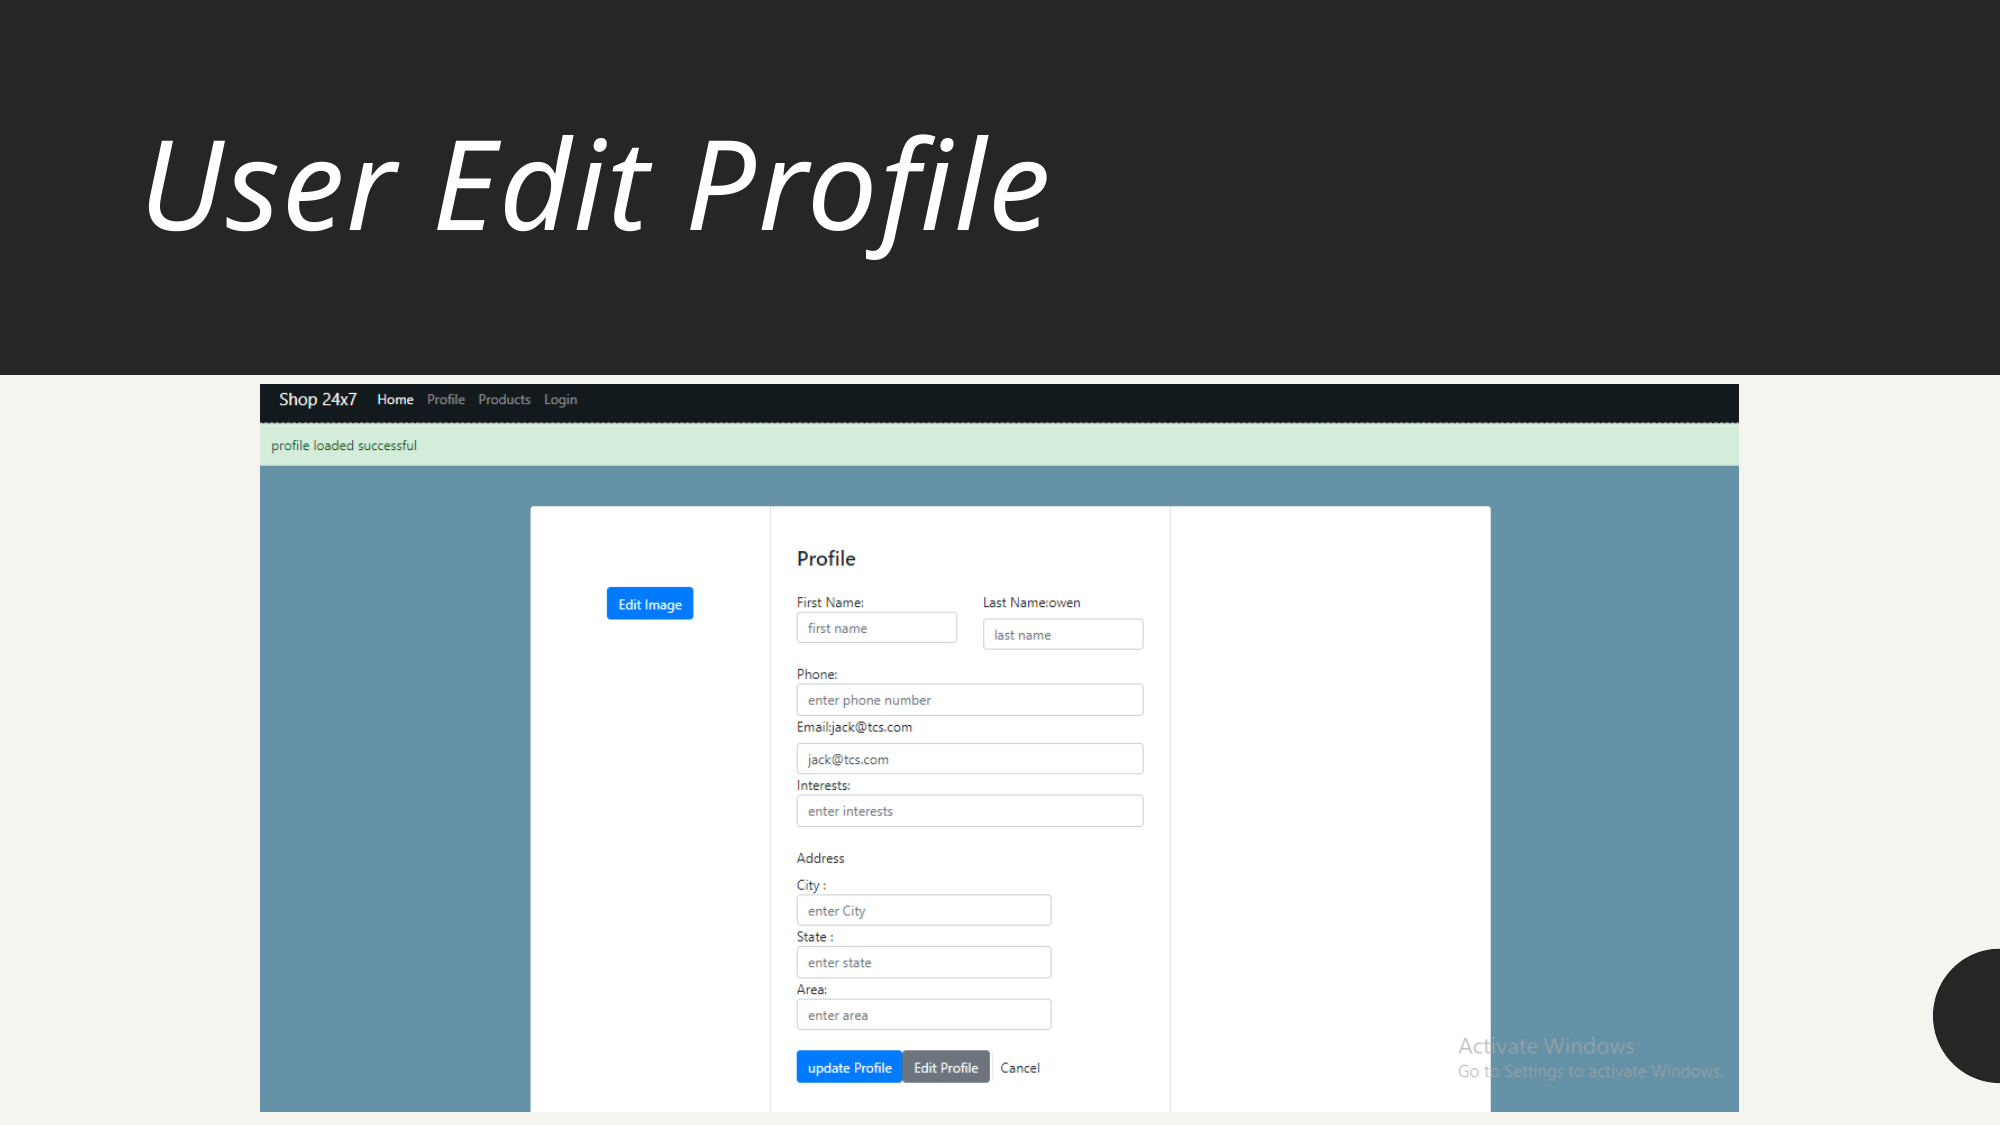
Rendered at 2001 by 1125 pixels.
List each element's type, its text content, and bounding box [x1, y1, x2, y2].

title User Edit Profile [124, 62, 1875, 318]
text_box [0, 376, 2000, 1125]
text_box [1933, 948, 2000, 1084]
text_box [0, 0, 2000, 376]
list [260, 384, 1739, 1112]
